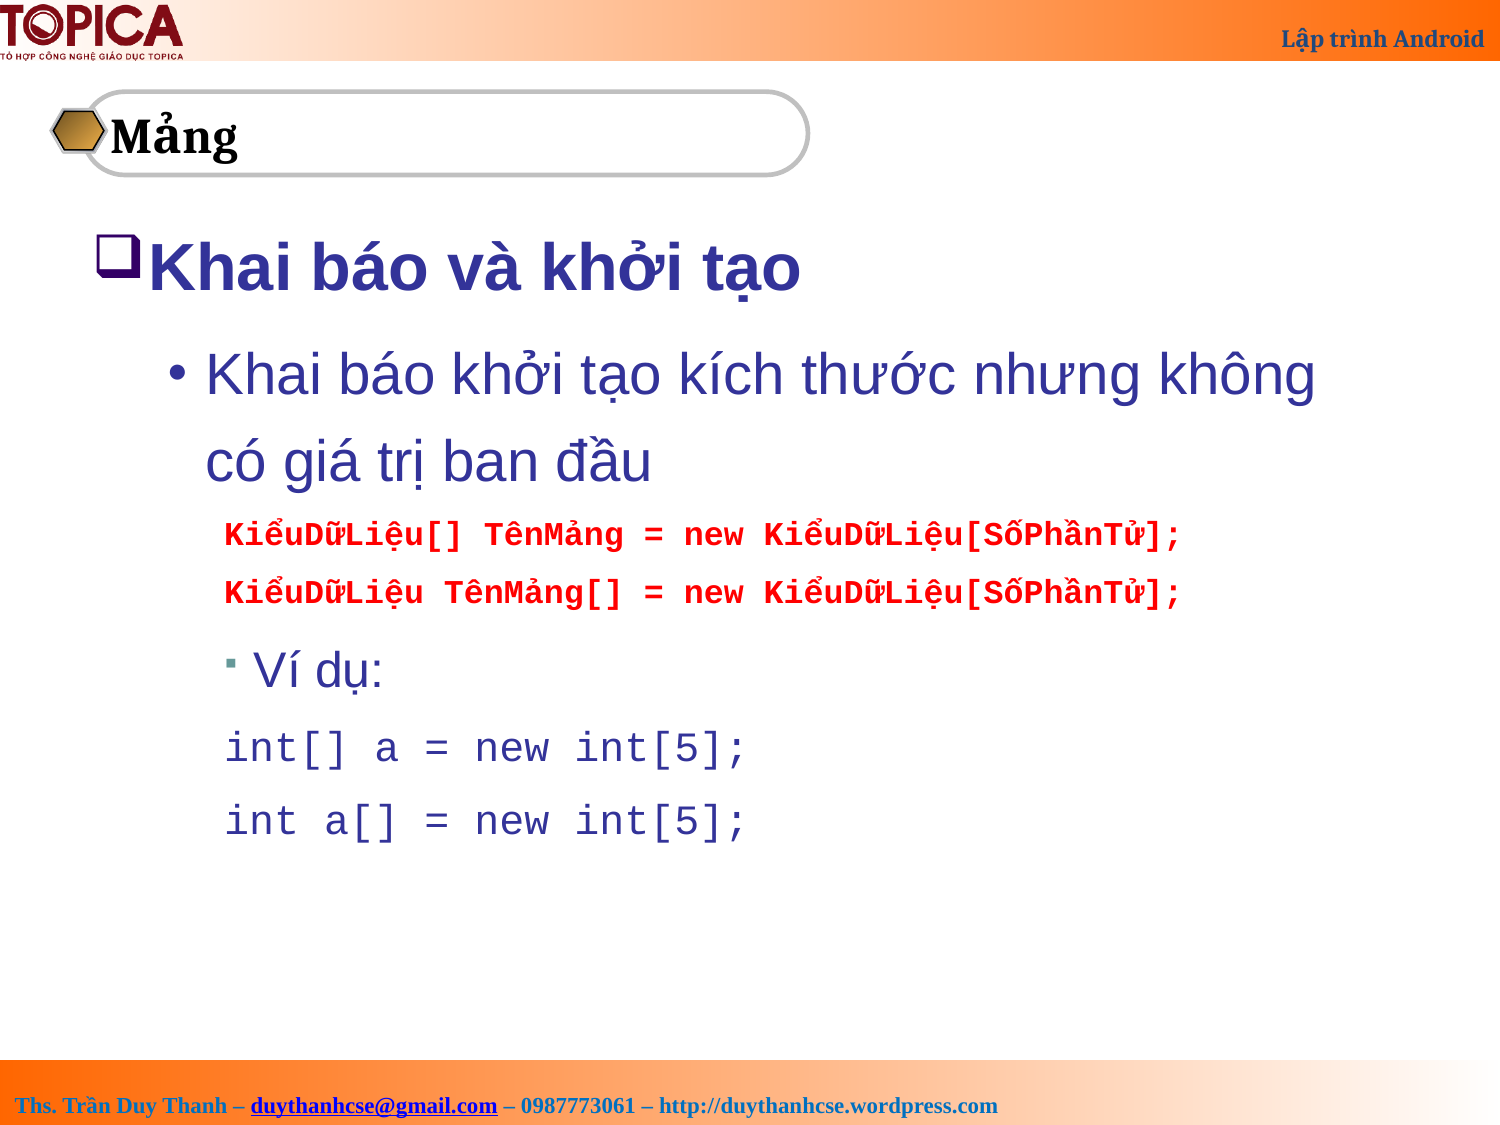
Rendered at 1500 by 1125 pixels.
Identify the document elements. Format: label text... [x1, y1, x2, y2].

picture [0, 4, 183, 61]
text_box Khai báo và khởi tạo Khai báo khởi tạo kích thước nhưng không có giá trị ban đầu KiểuDữLiệu[] TênMảng = new KiểuDữLiệu[SốPhầnTử]; KiểuDữLiệu TênMảng[] = new KiểuDữLiệu[SốPhầnTử]; Ví dụ: int[] a = new int[5]; int a[] = new int[5]; [76, 196, 1376, 1047]
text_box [49, 91, 809, 176]
